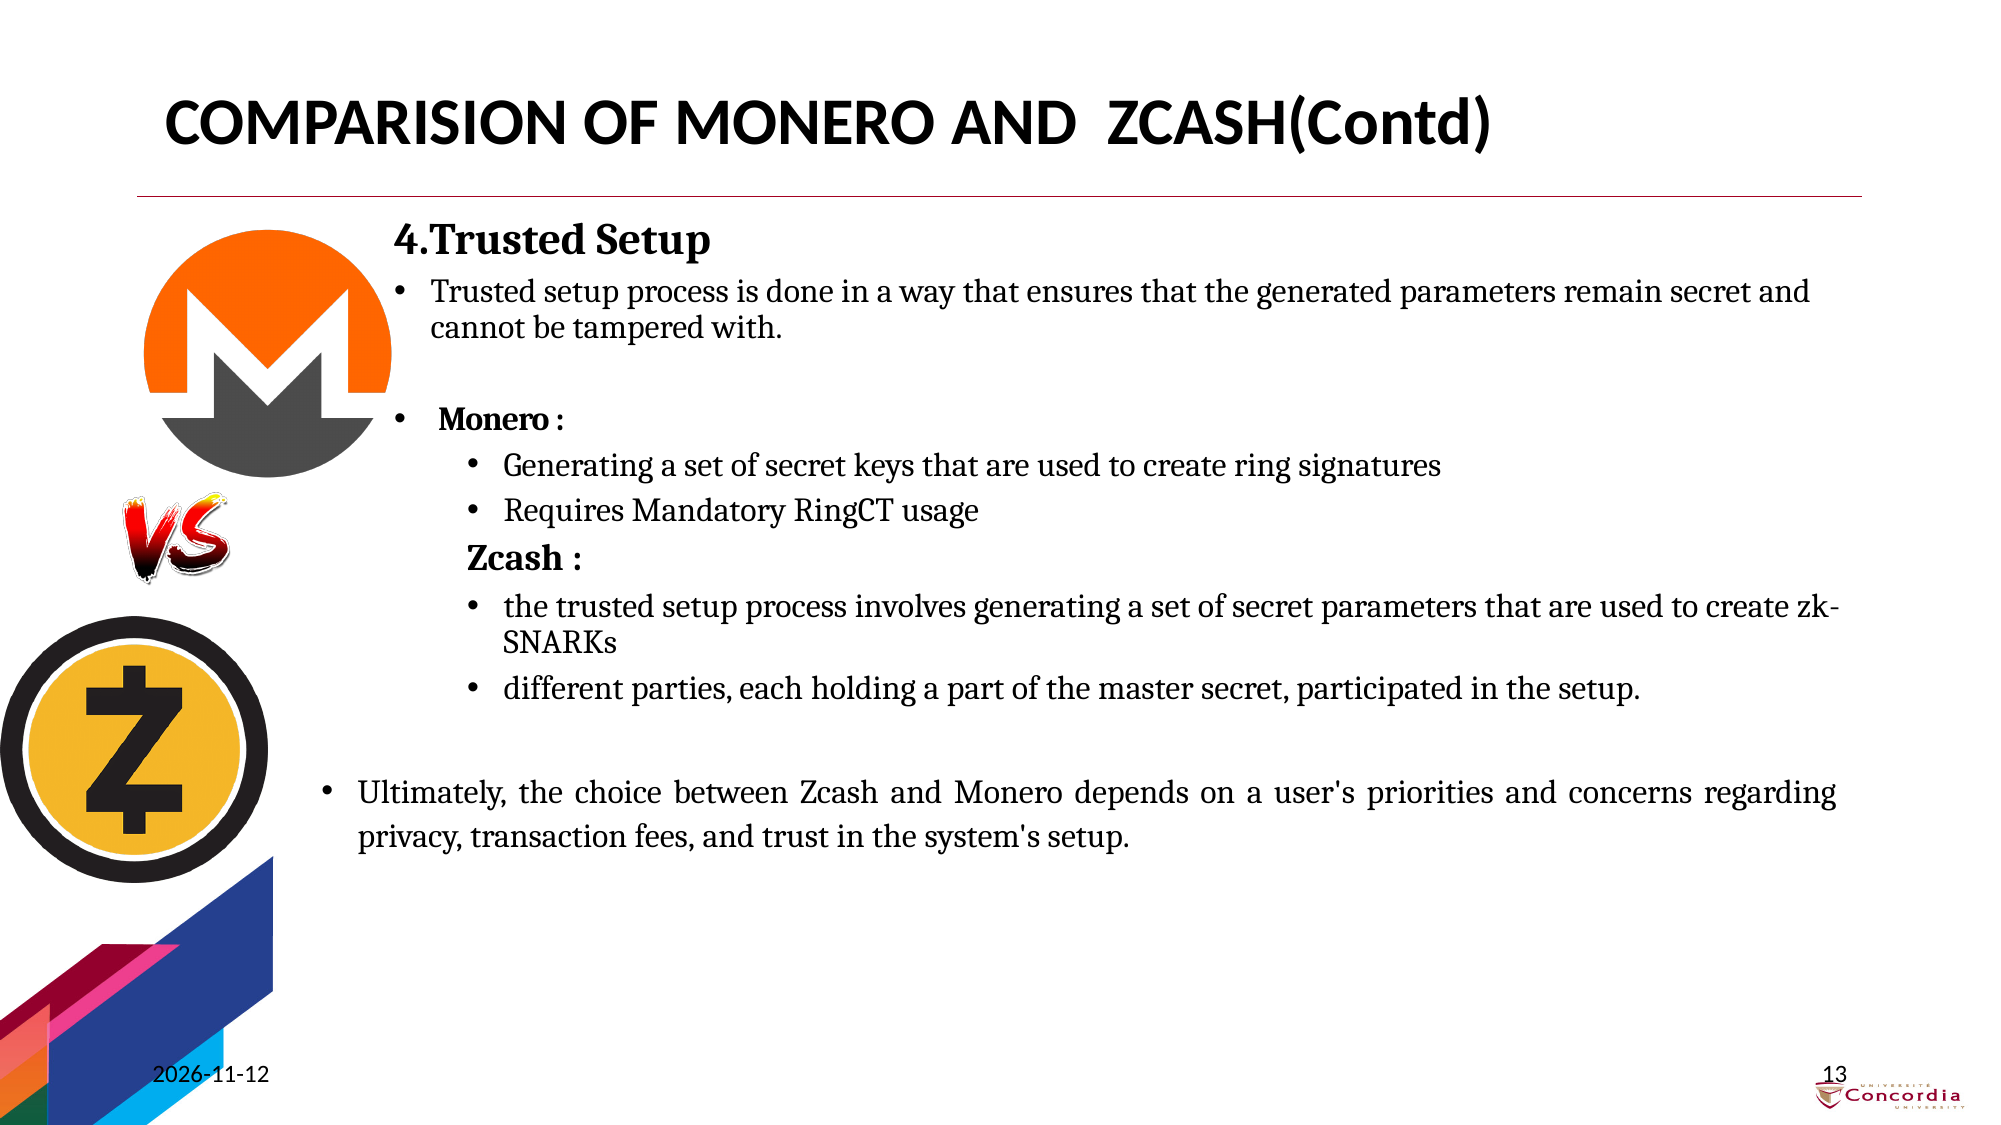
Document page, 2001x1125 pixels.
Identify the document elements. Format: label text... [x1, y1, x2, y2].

list 4.Trusted Setup Trusted setup process is done in a way that ensures that the generated parameters remain secret and cannot be tampered with. Monero : Generating a set of secret keys that are used to create ring signatures Requires Mandatory RingCT usage Zcash : the trusted setup process involves generating a set of secret parameters that are used to create zk-SNARKs different parties, each holding a part of the master secret, participated in the setup. Ultimately, the choice between Zcash and Monero depends on a user's priorities and concerns regarding privacy, transaction fees, and trust in the system's setup. [306, 208, 1863, 929]
title COMPARISION OF MONERO AND ZCASH(Contd) [150, 62, 1863, 185]
slide_number 13 [1412, 1042, 1863, 1103]
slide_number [137, 1042, 588, 1103]
picture [0, 0, 2001, 1125]
